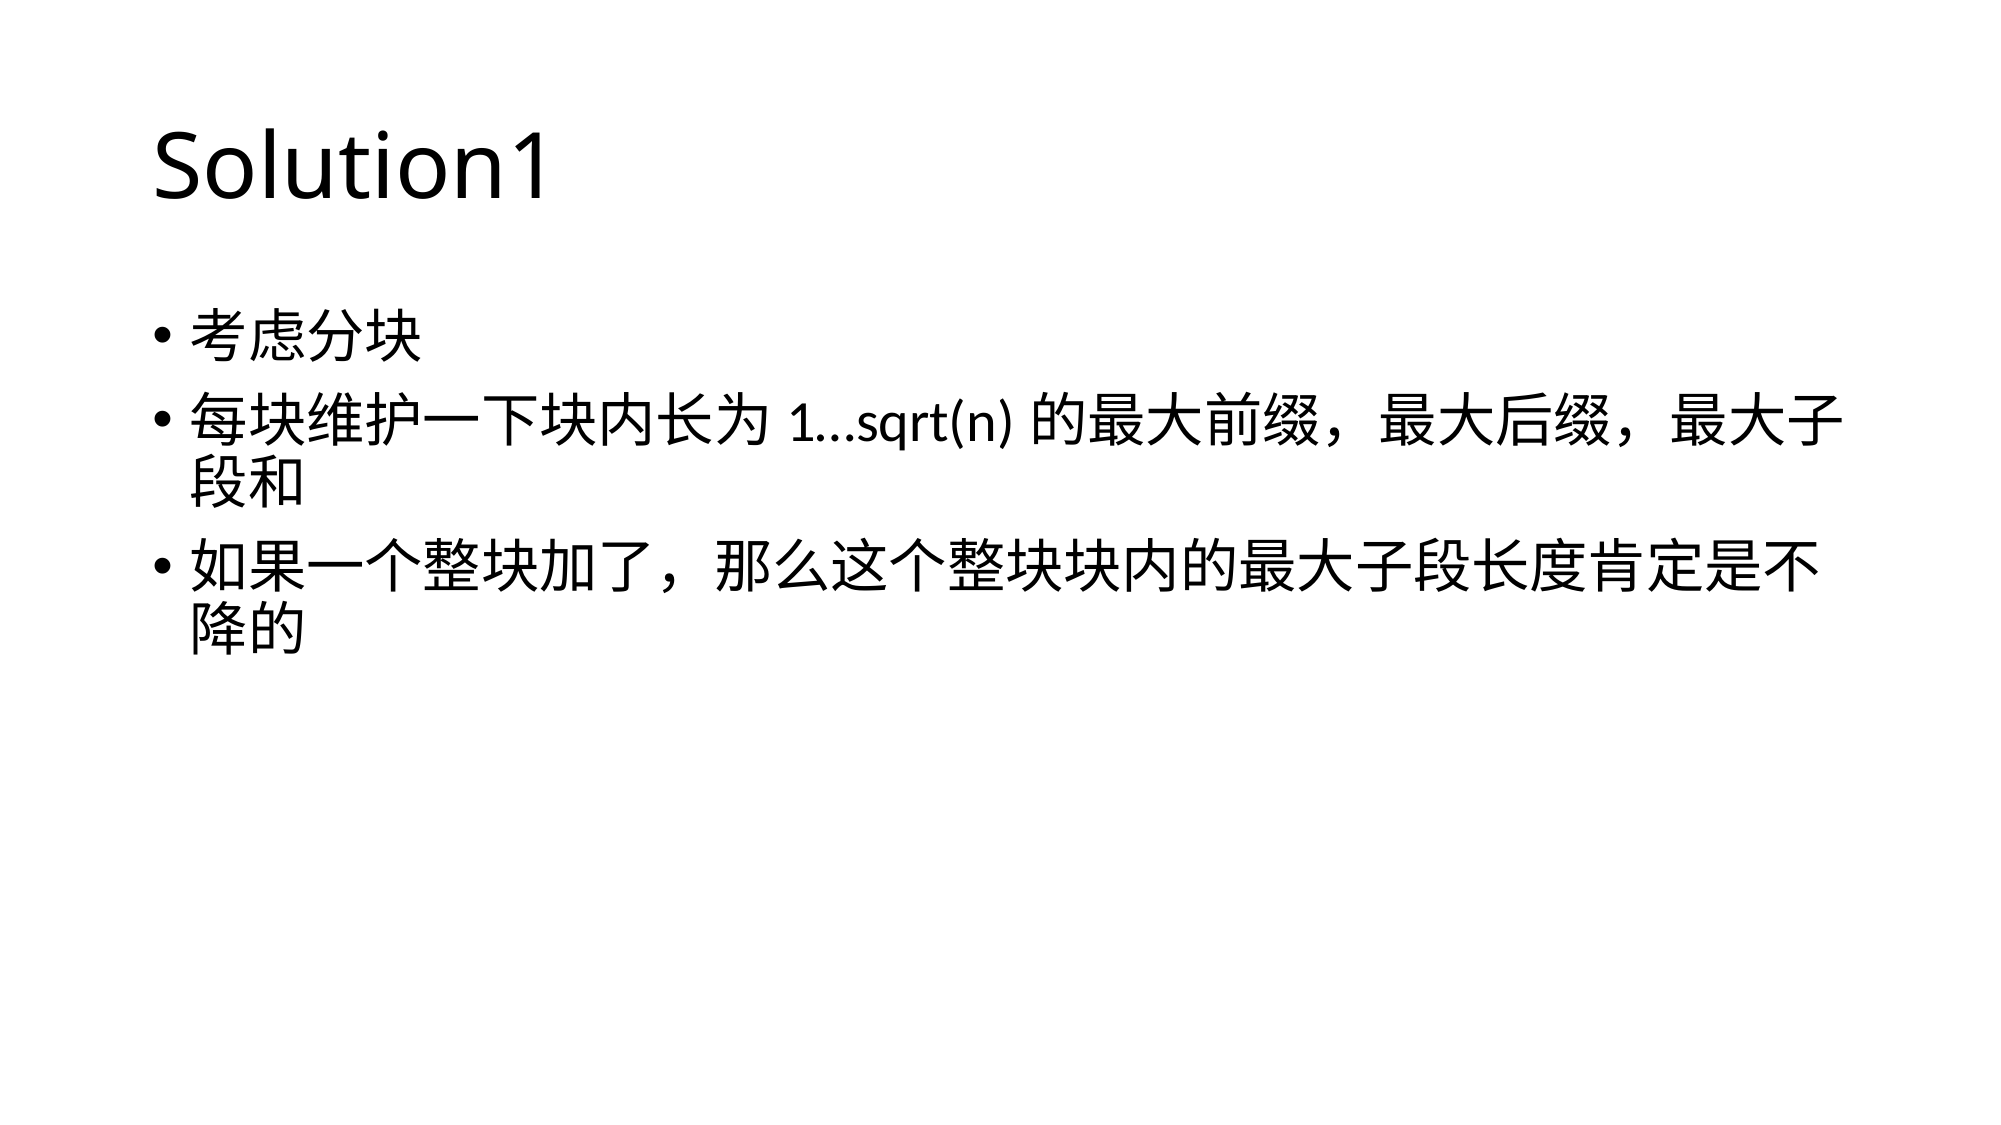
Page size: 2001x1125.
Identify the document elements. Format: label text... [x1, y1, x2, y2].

list 考虑分块 每块维护一下块内长为1…sqrt(n)的最大前缀，最大后缀，最大子段和 如果一个整块加了，那么这个整块块内的最大子段长度肯定是不降的 [137, 299, 1863, 1014]
title Solution1 [137, 59, 1863, 278]
